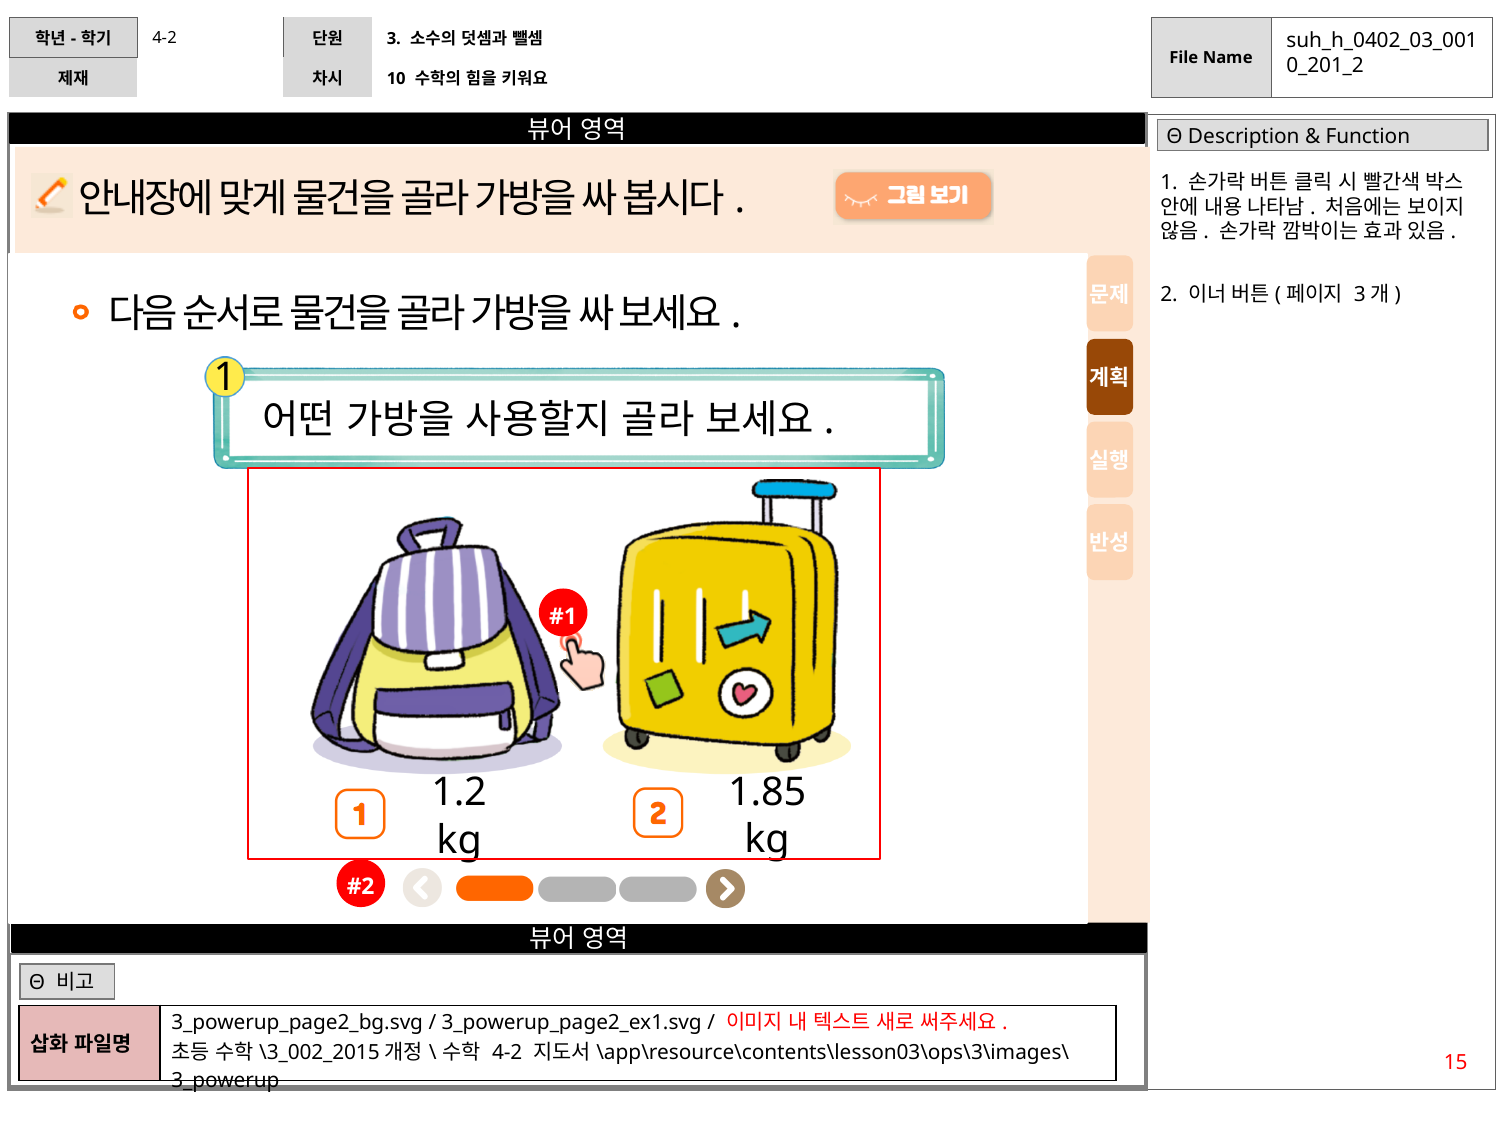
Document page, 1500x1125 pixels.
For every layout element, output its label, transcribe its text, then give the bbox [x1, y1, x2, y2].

text_box suh_h_0402_03_0010_201_2 [1271, 18, 1500, 84]
picture [204, 355, 946, 469]
picture [310, 479, 851, 776]
text_box 안내장에 맞게 물건을 골라 가방을 싸 봅시다. [63, 165, 1150, 228]
text_box 1. 손가락 버튼 클릭 시 빨간색 박스 안에 내용 나타남. 처음에는 보이지 않음. 손가락 깜박이는 효과 있음. 2. 이너 버튼(페이지 3개) [1145, 160, 1500, 376]
text_box 1 [198, 343, 251, 407]
table_header 삽화 파일명 [20, 1006, 159, 1080]
text_box 다음 순서로 물건을 골라 가방을 싸 보세요. [93, 280, 1081, 343]
text_box #2 [334, 861, 388, 910]
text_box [1086, 255, 1134, 581]
text_box [13, 145, 1152, 925]
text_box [401, 866, 747, 910]
text_box [7, 252, 1089, 925]
picture [833, 169, 995, 225]
picture [630, 784, 684, 840]
picture [31, 173, 73, 218]
picture [70, 301, 90, 323]
table_header Θ Description & Function [1158, 120, 1487, 150]
picture [332, 786, 387, 841]
text_box [246, 477, 882, 861]
table_header 3_powerup_page2_bg.svg / 3_powerup_page2_ex1.svg / 이미지 내 텍스트 새로 써주세요. 초등 수학\3_002_2015개정\수학 4-2 지도서\app\resource\contents\lesson03\ops\3\images\3_powerup [161, 1006, 1115, 1080]
